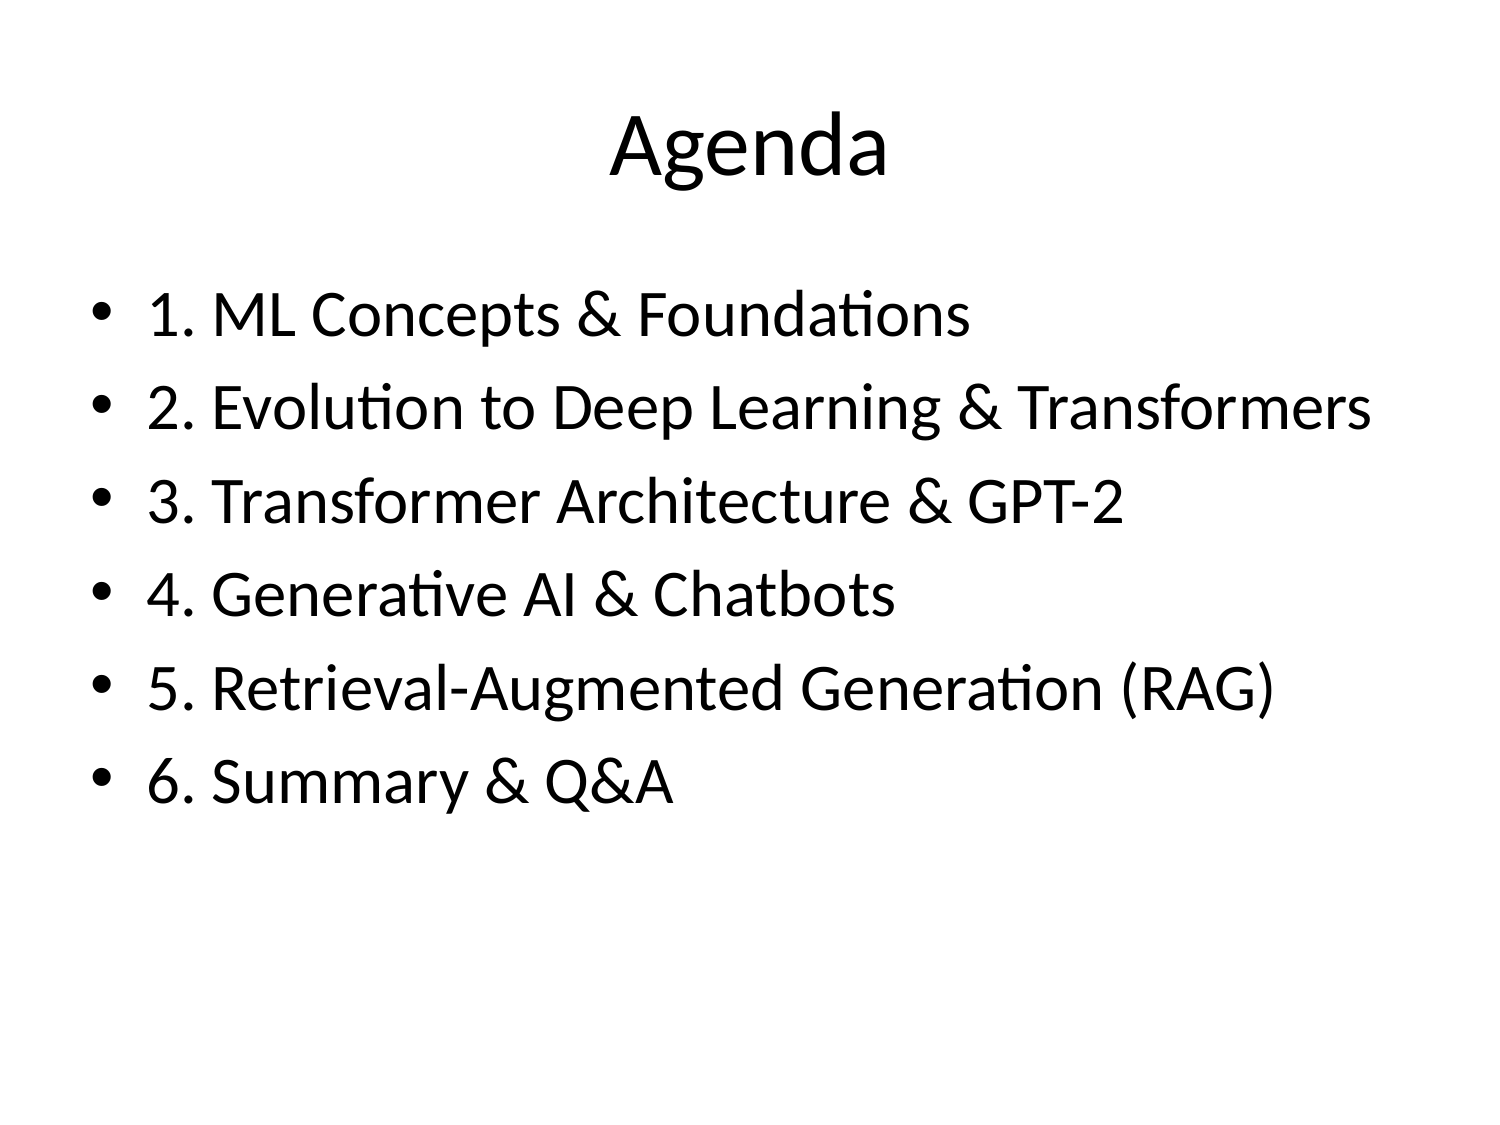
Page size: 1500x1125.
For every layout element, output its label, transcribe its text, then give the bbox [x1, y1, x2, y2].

title Agenda [75, 45, 1425, 233]
list 1. ML Concepts & Foundations 2. Evolution to Deep Learning & Transformers 3. Transformer Architecture & GPT-2 4. Generative AI & Chatbots 5. Retrieval-Augmented Generation (RAG) 6. Summary & Q&A [75, 262, 1425, 1005]
